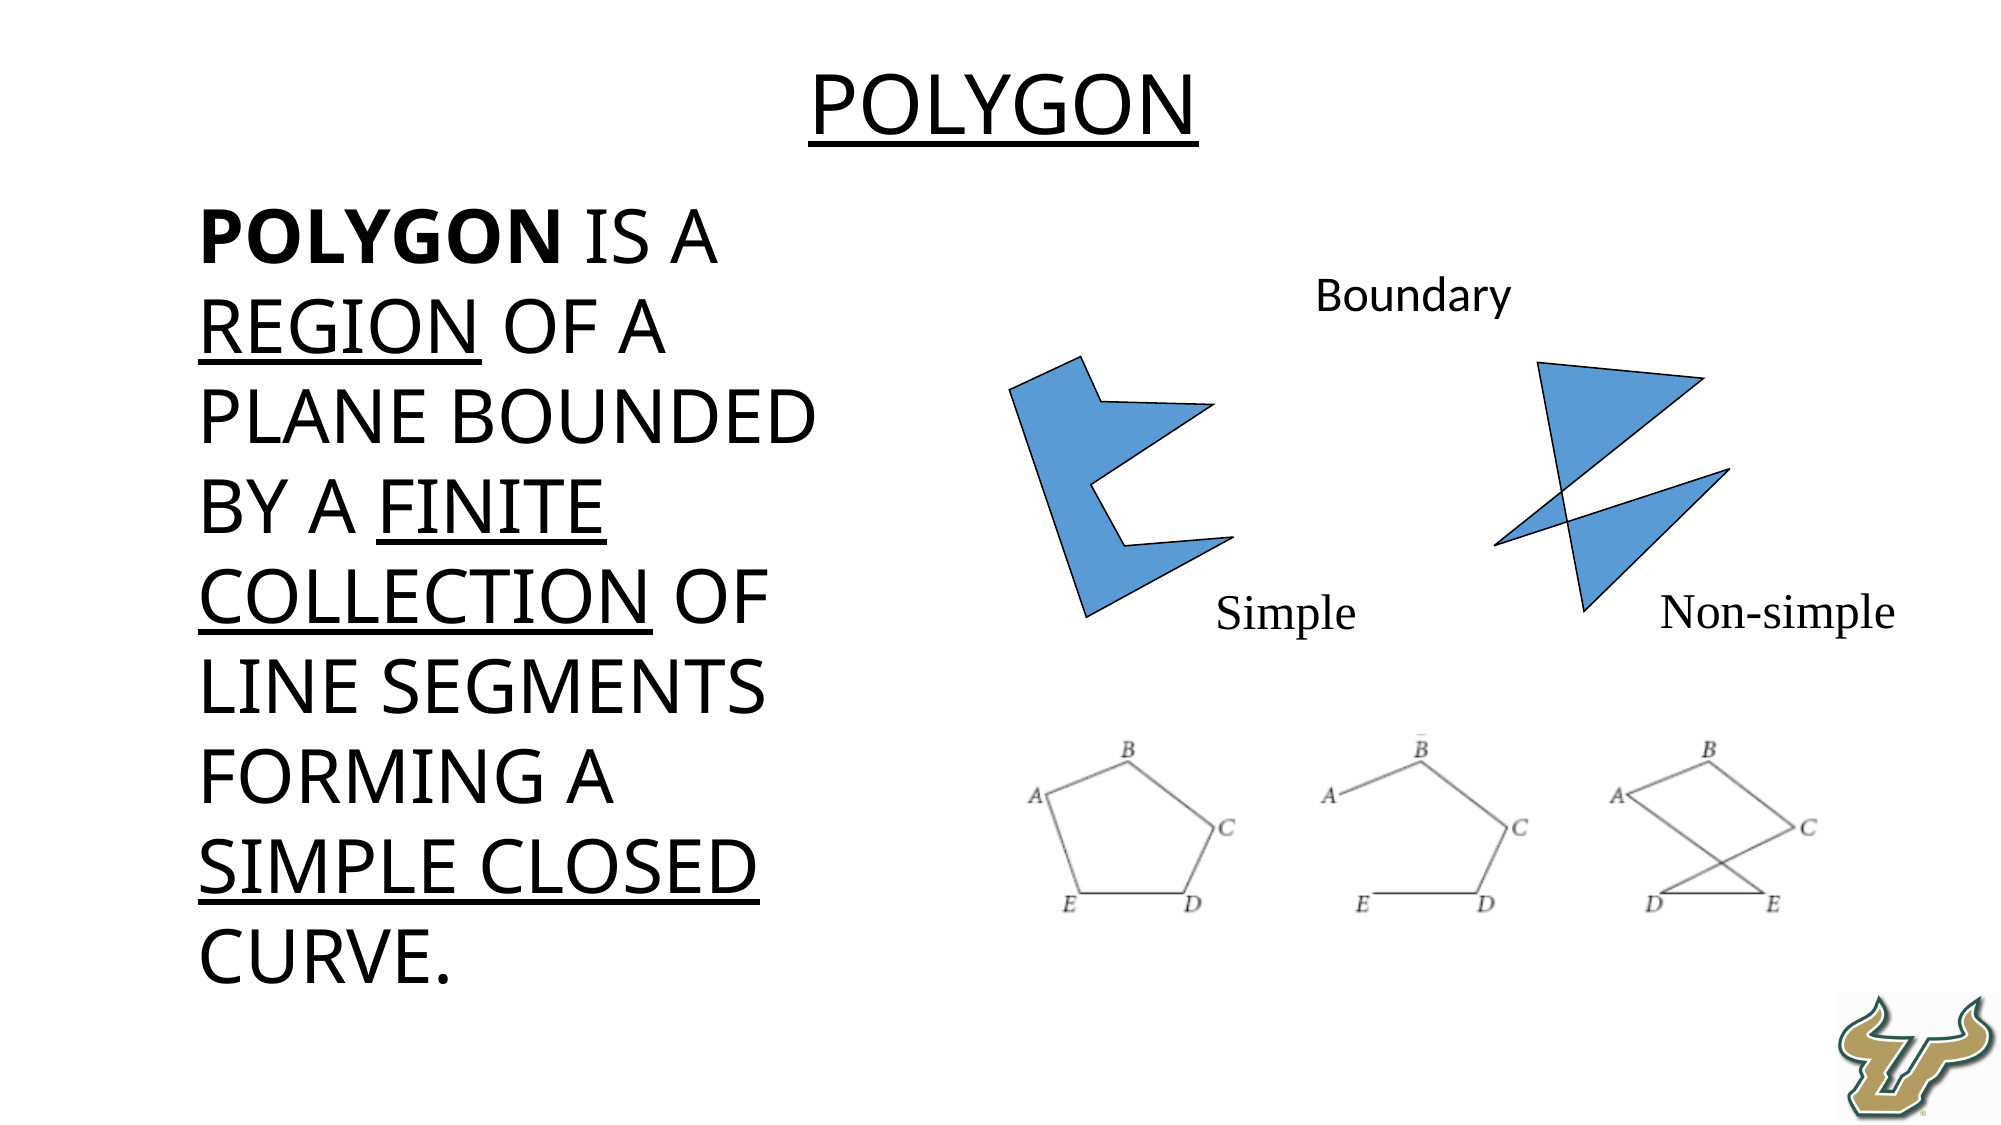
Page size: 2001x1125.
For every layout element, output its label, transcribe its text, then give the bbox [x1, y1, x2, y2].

text_box Boundary [1300, 254, 1528, 330]
text_box [1493, 362, 1730, 612]
text_box Simple [1200, 572, 1372, 647]
list Polygon [261, 43, 1739, 172]
picture [1835, 992, 2000, 1124]
text_box [1009, 356, 1234, 618]
list Polygon is a region of a plane bounded by a finite collection of line segments forming a simple closed curve. [107, 197, 869, 990]
text_box Non-simple [1645, 571, 1912, 647]
picture [1018, 734, 1824, 918]
